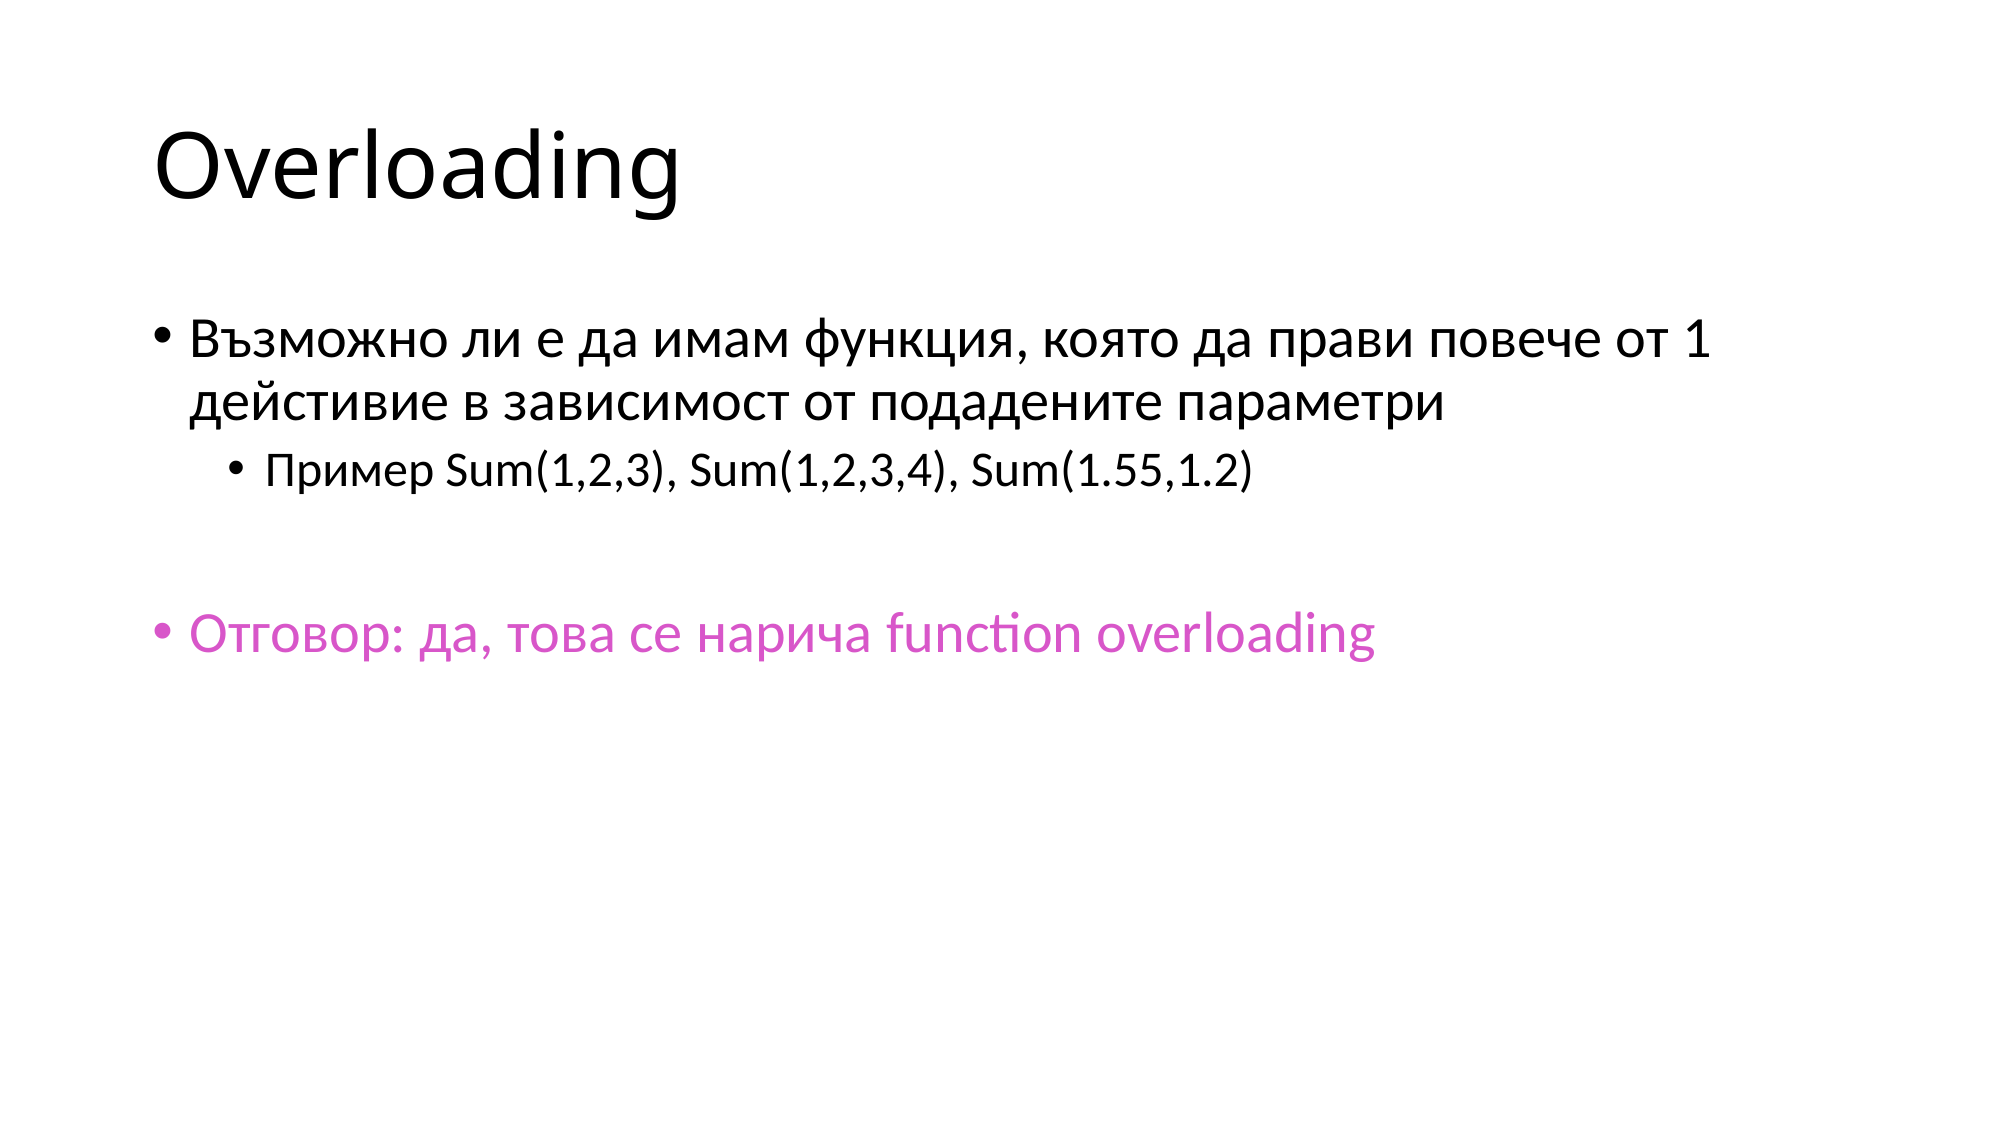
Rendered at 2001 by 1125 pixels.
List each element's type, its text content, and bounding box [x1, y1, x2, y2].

list Възможно ли е да имам функция, която да прави повече от 1 дейстивие в зависимост от подадените параметри Пример Sum(1,2,3), Sum(1,2,3,4), Sum(1.55,1.2) Отговор: да, това се нарича function overloading [137, 299, 1863, 1014]
title Overloading [137, 59, 1863, 278]
